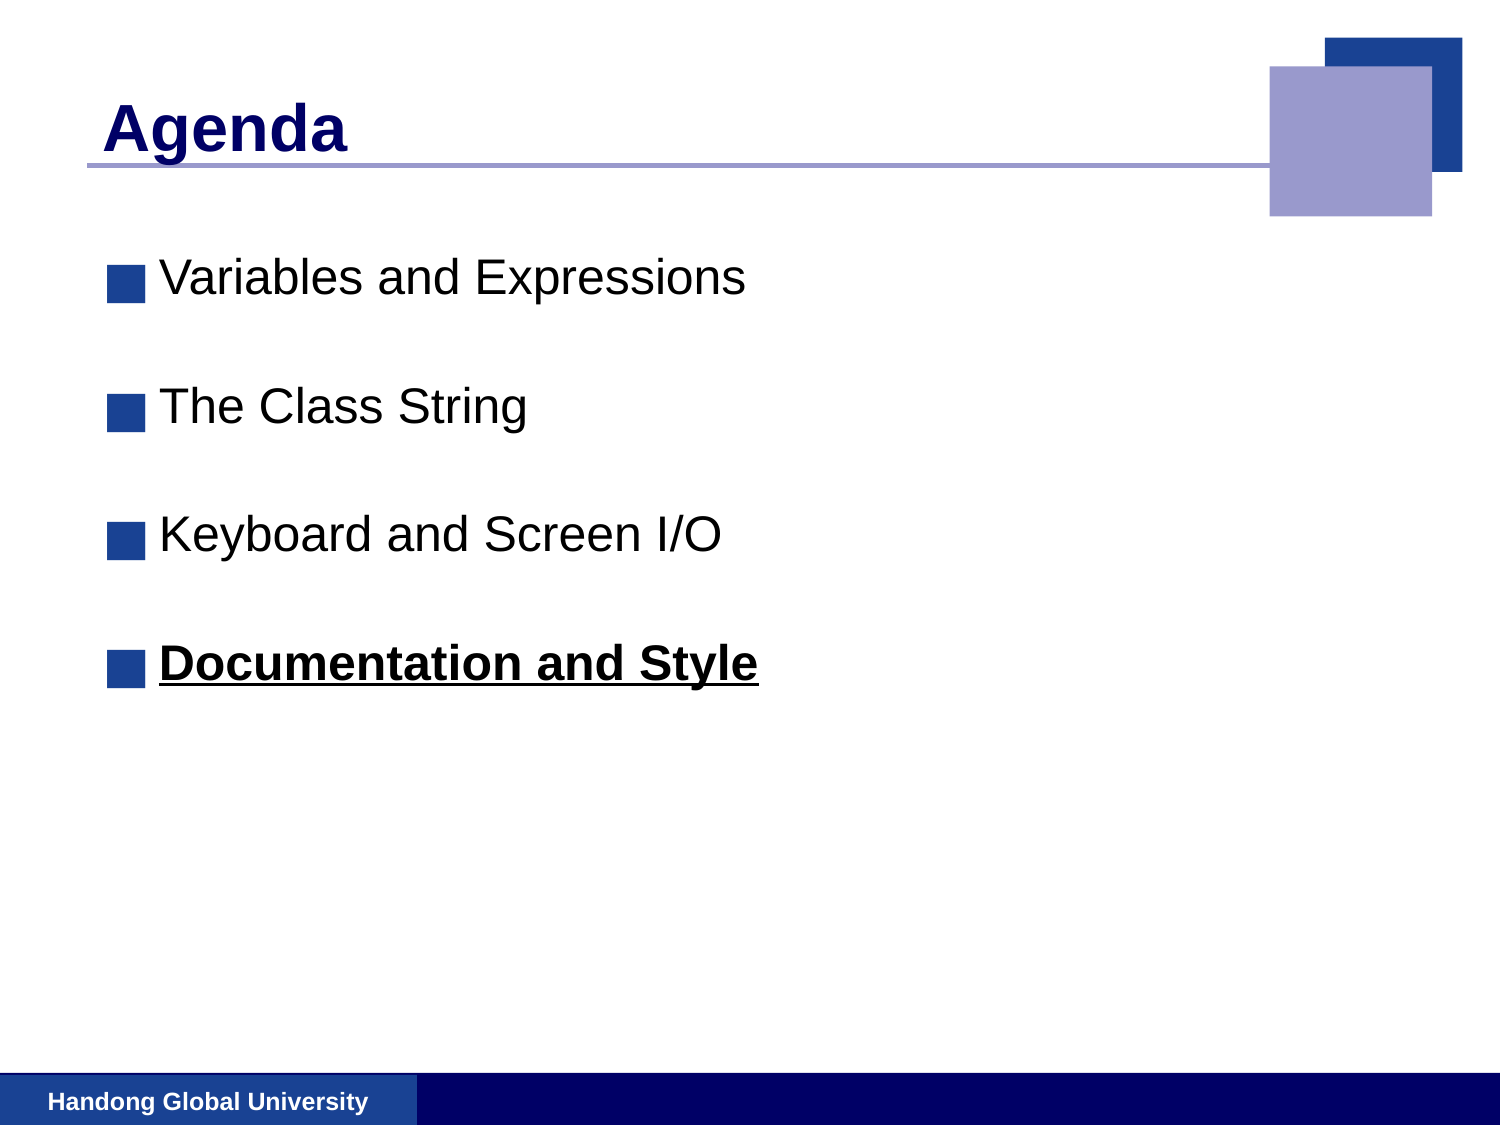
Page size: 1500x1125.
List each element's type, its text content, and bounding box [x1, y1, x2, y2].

list Variables and Expressions The Class String Keyboard and Screen I/O Documentation and Style [87, 237, 1425, 1013]
title Agenda [87, 46, 1238, 172]
